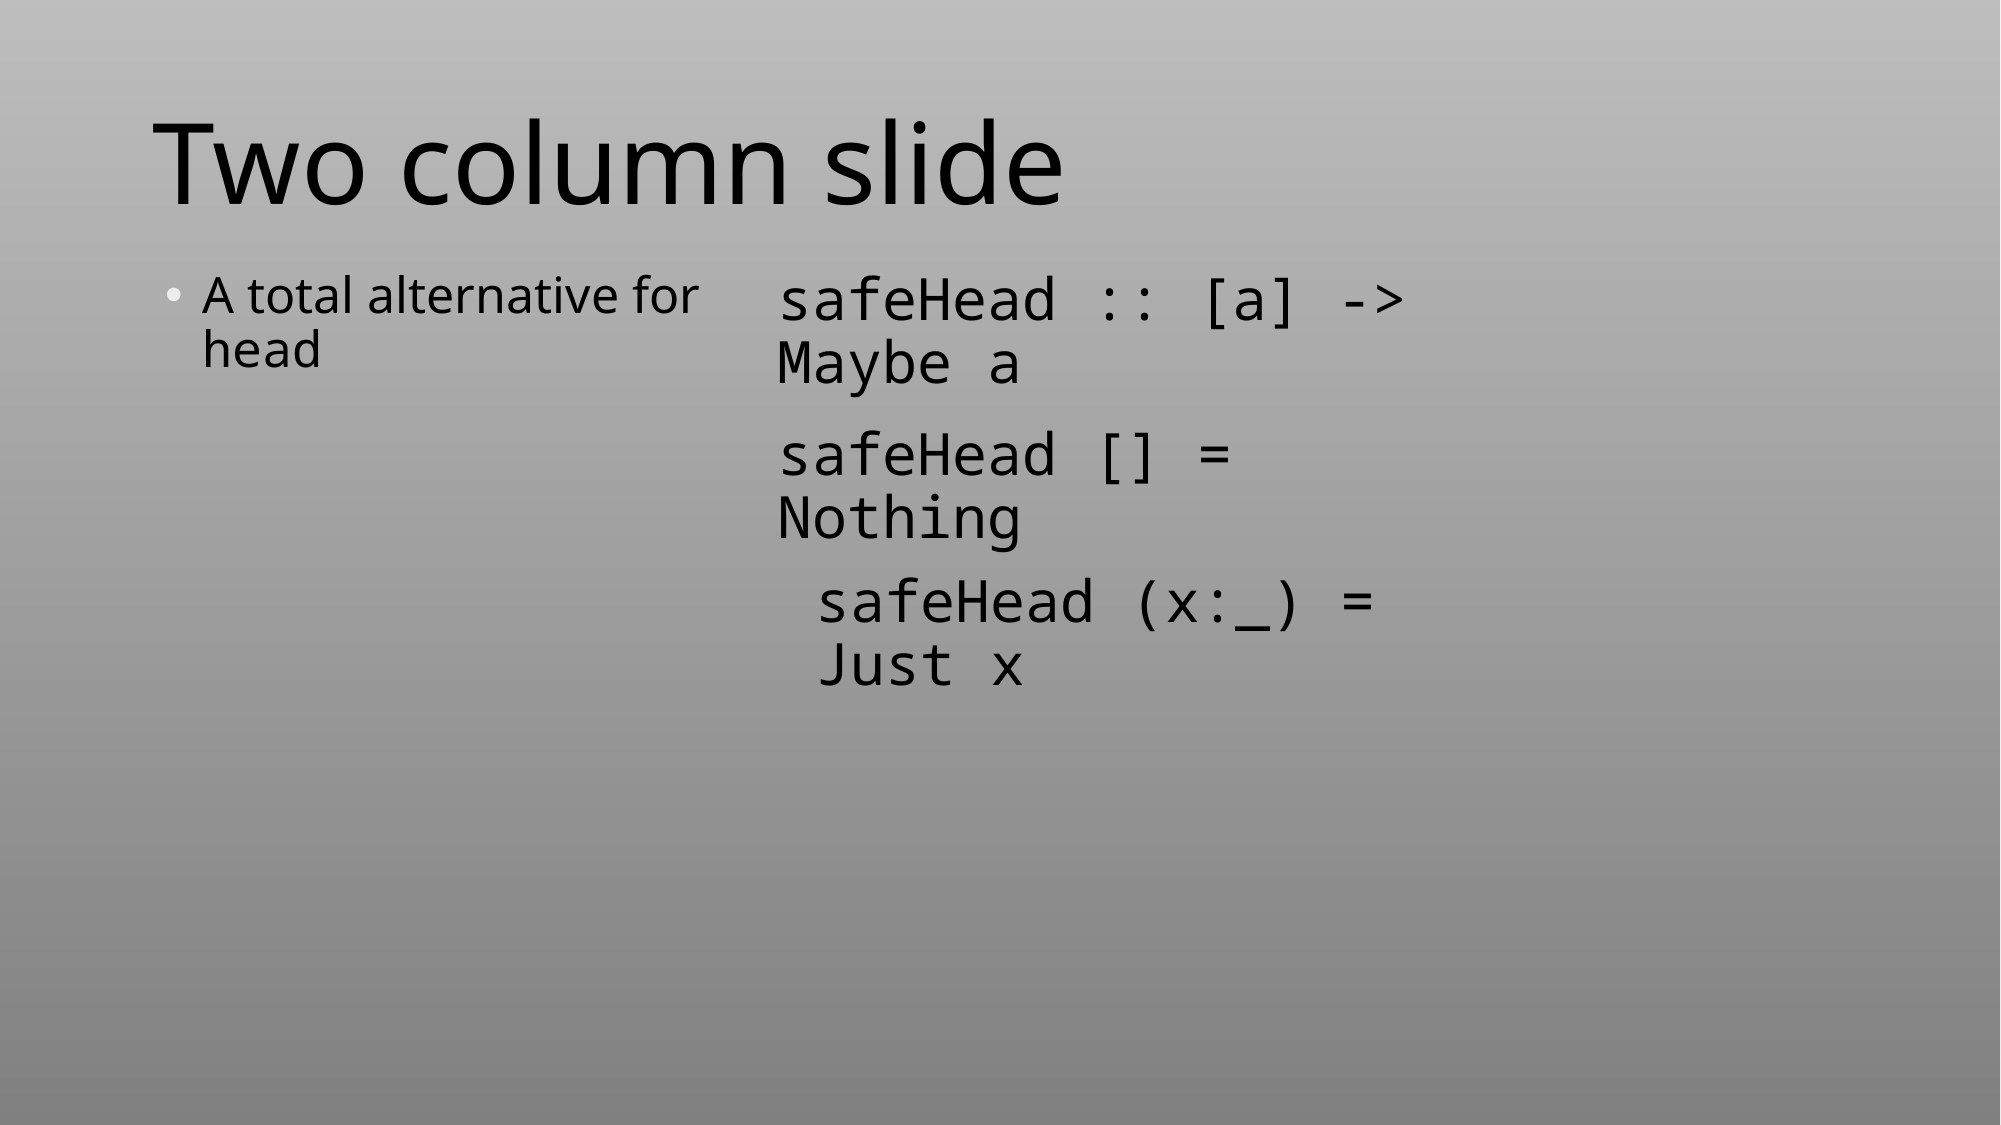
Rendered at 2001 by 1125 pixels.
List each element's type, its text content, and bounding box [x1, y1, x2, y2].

list safeHead :: [a] -> Maybe a safeHead [] = Nothing safeHead (x:_) = Just x [762, 262, 1425, 1005]
title Two column slide [137, 59, 1863, 278]
list A total alternative for head [75, 262, 738, 1005]
picture [0, 0, 2001, 1125]
